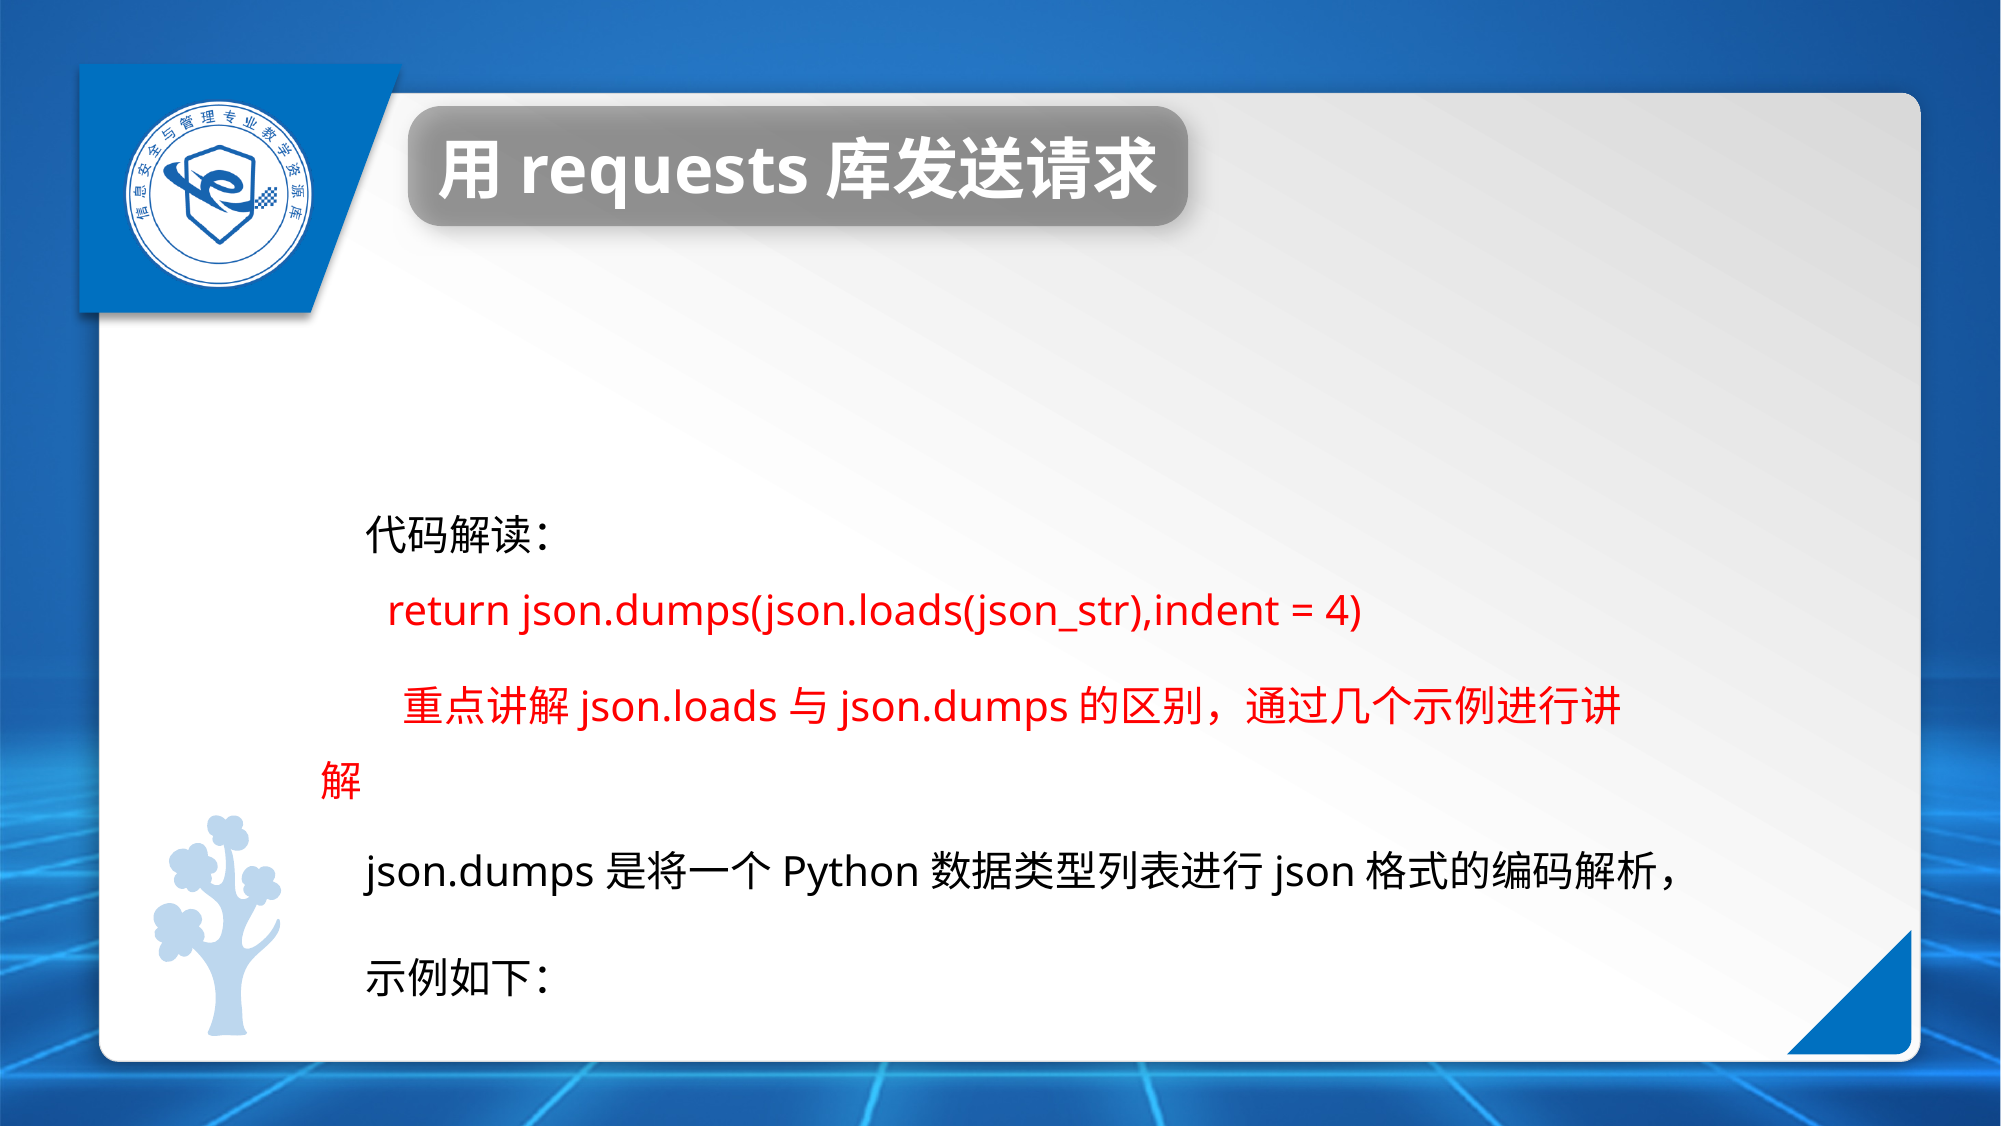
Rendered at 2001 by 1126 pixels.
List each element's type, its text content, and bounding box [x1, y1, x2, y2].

text_box 用requests库发送请求 [422, 118, 1174, 214]
picture [0, 0, 2001, 1126]
text_box [406, 104, 1190, 228]
text_box 代码解读： return json.dumps(json.loads(json_str),indent = 4) 重点讲解json.loads与json.dumps的区别，通过几个示例进行讲解 json.dumps是将一个Python数据类型列表进行json格式的编码解析， 示例如下： [268, 476, 1676, 1009]
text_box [151, 809, 284, 1038]
